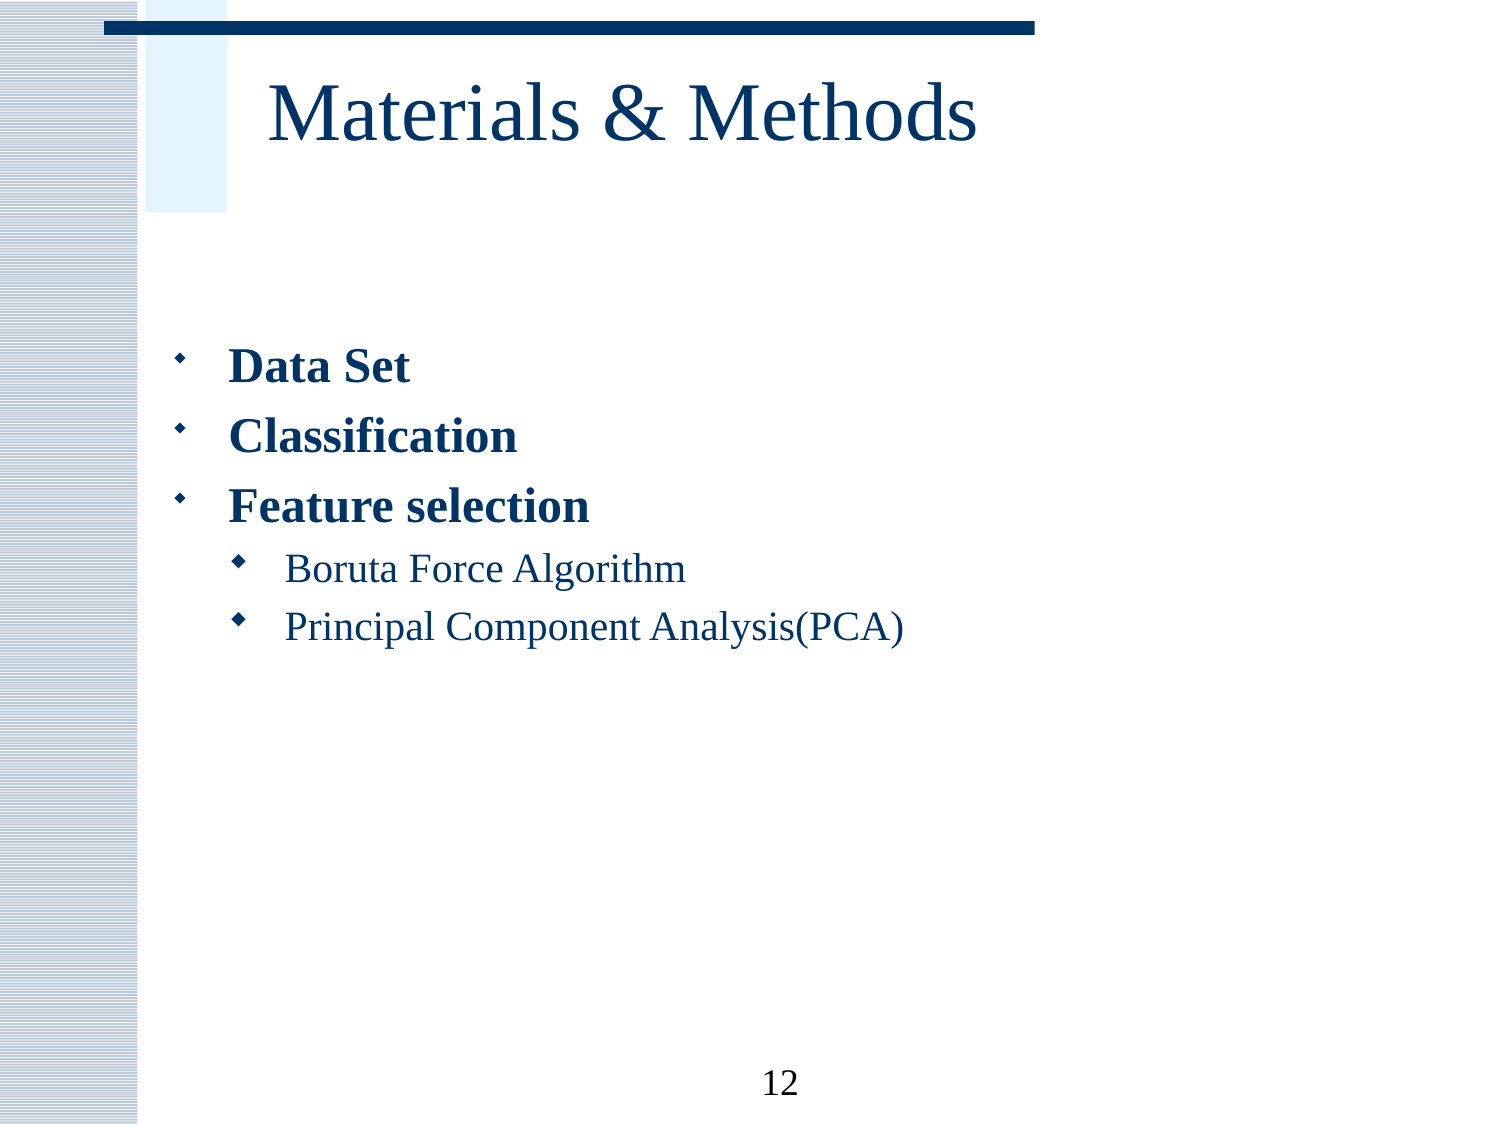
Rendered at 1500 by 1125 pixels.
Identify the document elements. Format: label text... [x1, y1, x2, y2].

slide_number 12 [600, 1050, 960, 1125]
title Materials & Methods [251, 24, 1463, 213]
list Data Set Classification Feature selection Boruta Force Algorithm Principal Component Analysis(PCA) [156, 324, 1463, 1076]
